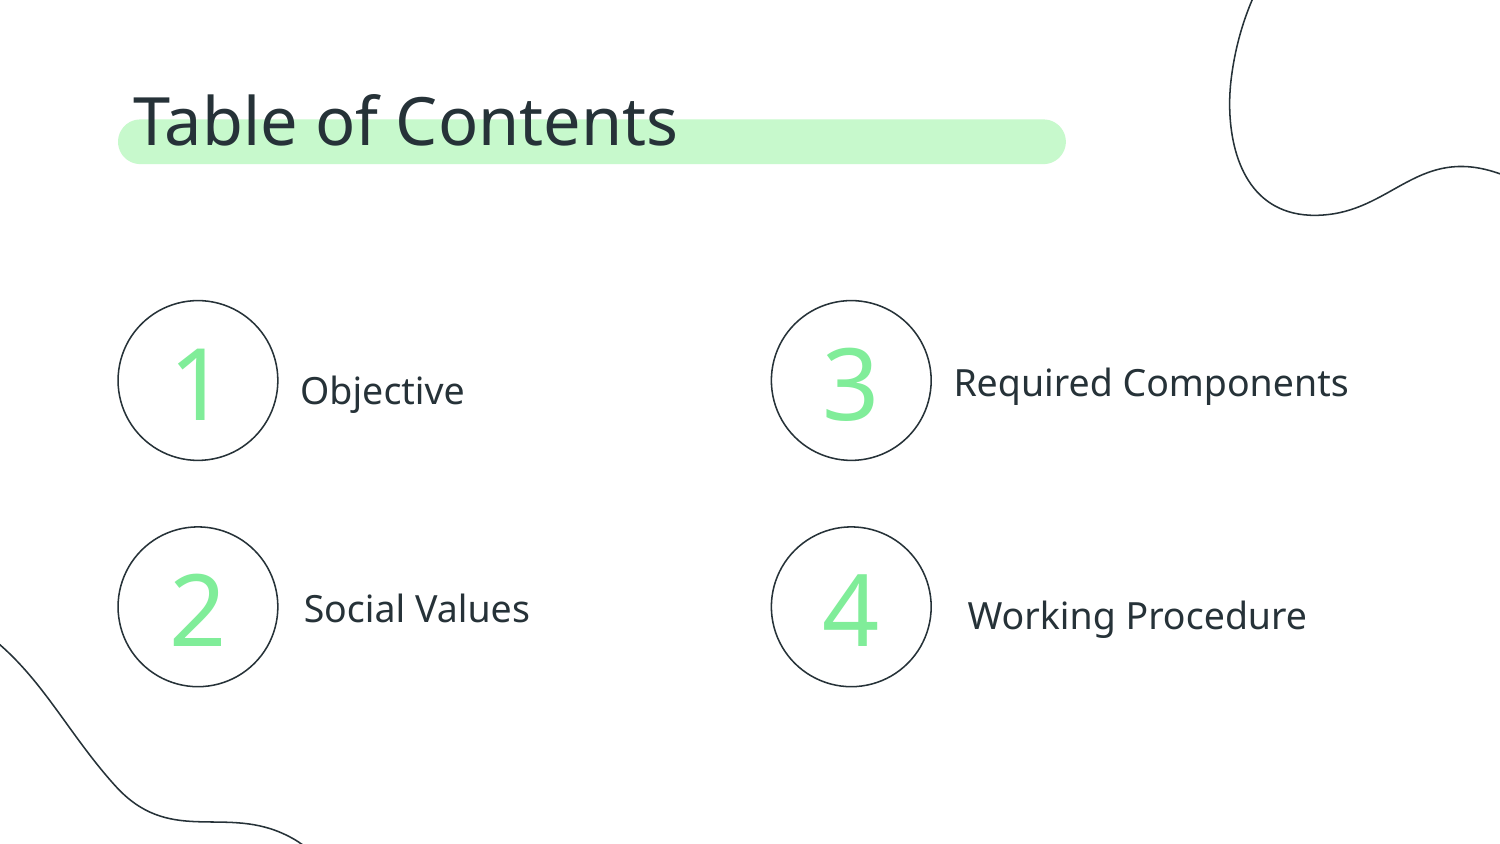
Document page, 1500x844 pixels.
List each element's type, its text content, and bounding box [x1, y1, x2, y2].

subtitle Objective [285, 351, 726, 413]
title 1 [125, 322, 271, 439]
text_box [796, 300, 906, 322]
text_box [118, 347, 125, 413]
text_box [771, 348, 778, 413]
text_box [142, 526, 254, 549]
text_box [796, 665, 906, 687]
text_box [271, 574, 278, 640]
text_box [771, 575, 778, 639]
title 2 [125, 549, 271, 665]
text_box [143, 300, 253, 322]
subtitle Social Values [288, 569, 729, 631]
text_box [796, 526, 907, 549]
text_box [796, 439, 906, 461]
title 4 [778, 549, 924, 665]
subtitle Required Components [938, 343, 1463, 405]
text_box [924, 347, 932, 414]
title 3 [778, 322, 924, 439]
text_box [271, 348, 278, 413]
text_box [118, 574, 125, 640]
text_box [143, 665, 253, 687]
subtitle Working Procedure [952, 576, 1393, 638]
text_box [924, 573, 932, 640]
text_box [143, 439, 253, 461]
title Table of Contents [118, 63, 1382, 165]
